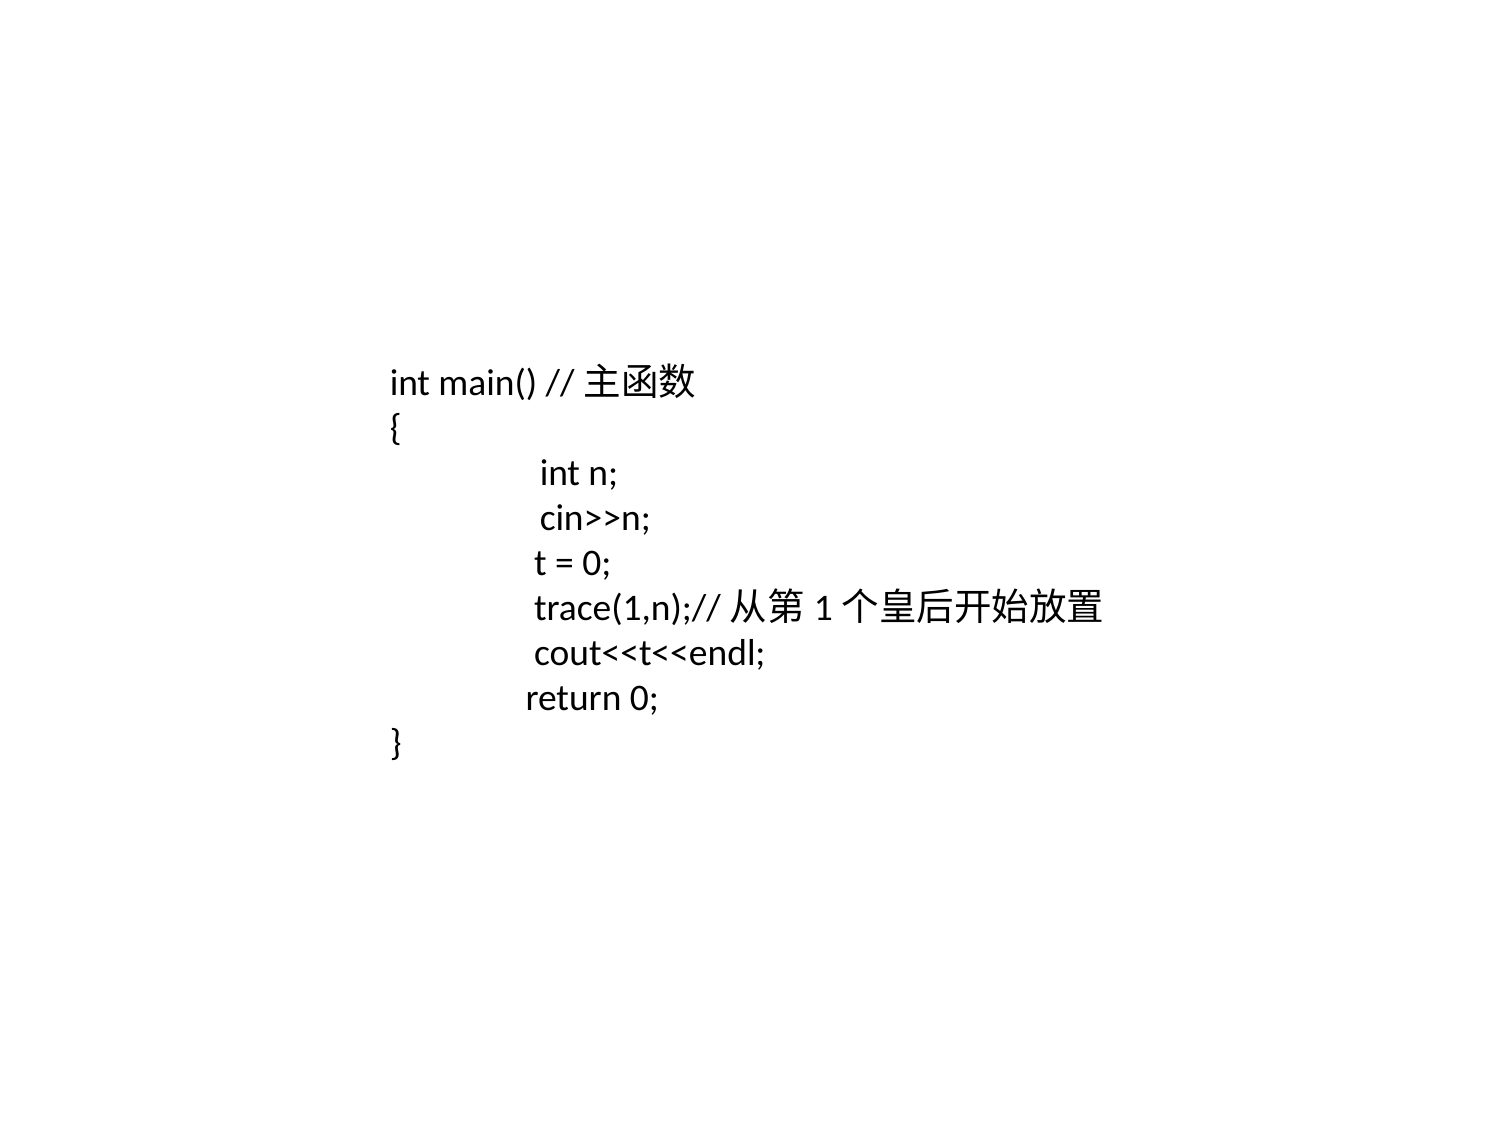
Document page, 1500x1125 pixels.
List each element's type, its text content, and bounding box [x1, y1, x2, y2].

text_box int main() //主函数 { int n; cin>>n; t = 0; trace(1,n);//从第1个皇后开始放置 cout<<t<<endl; return 0; } [374, 350, 1125, 771]
